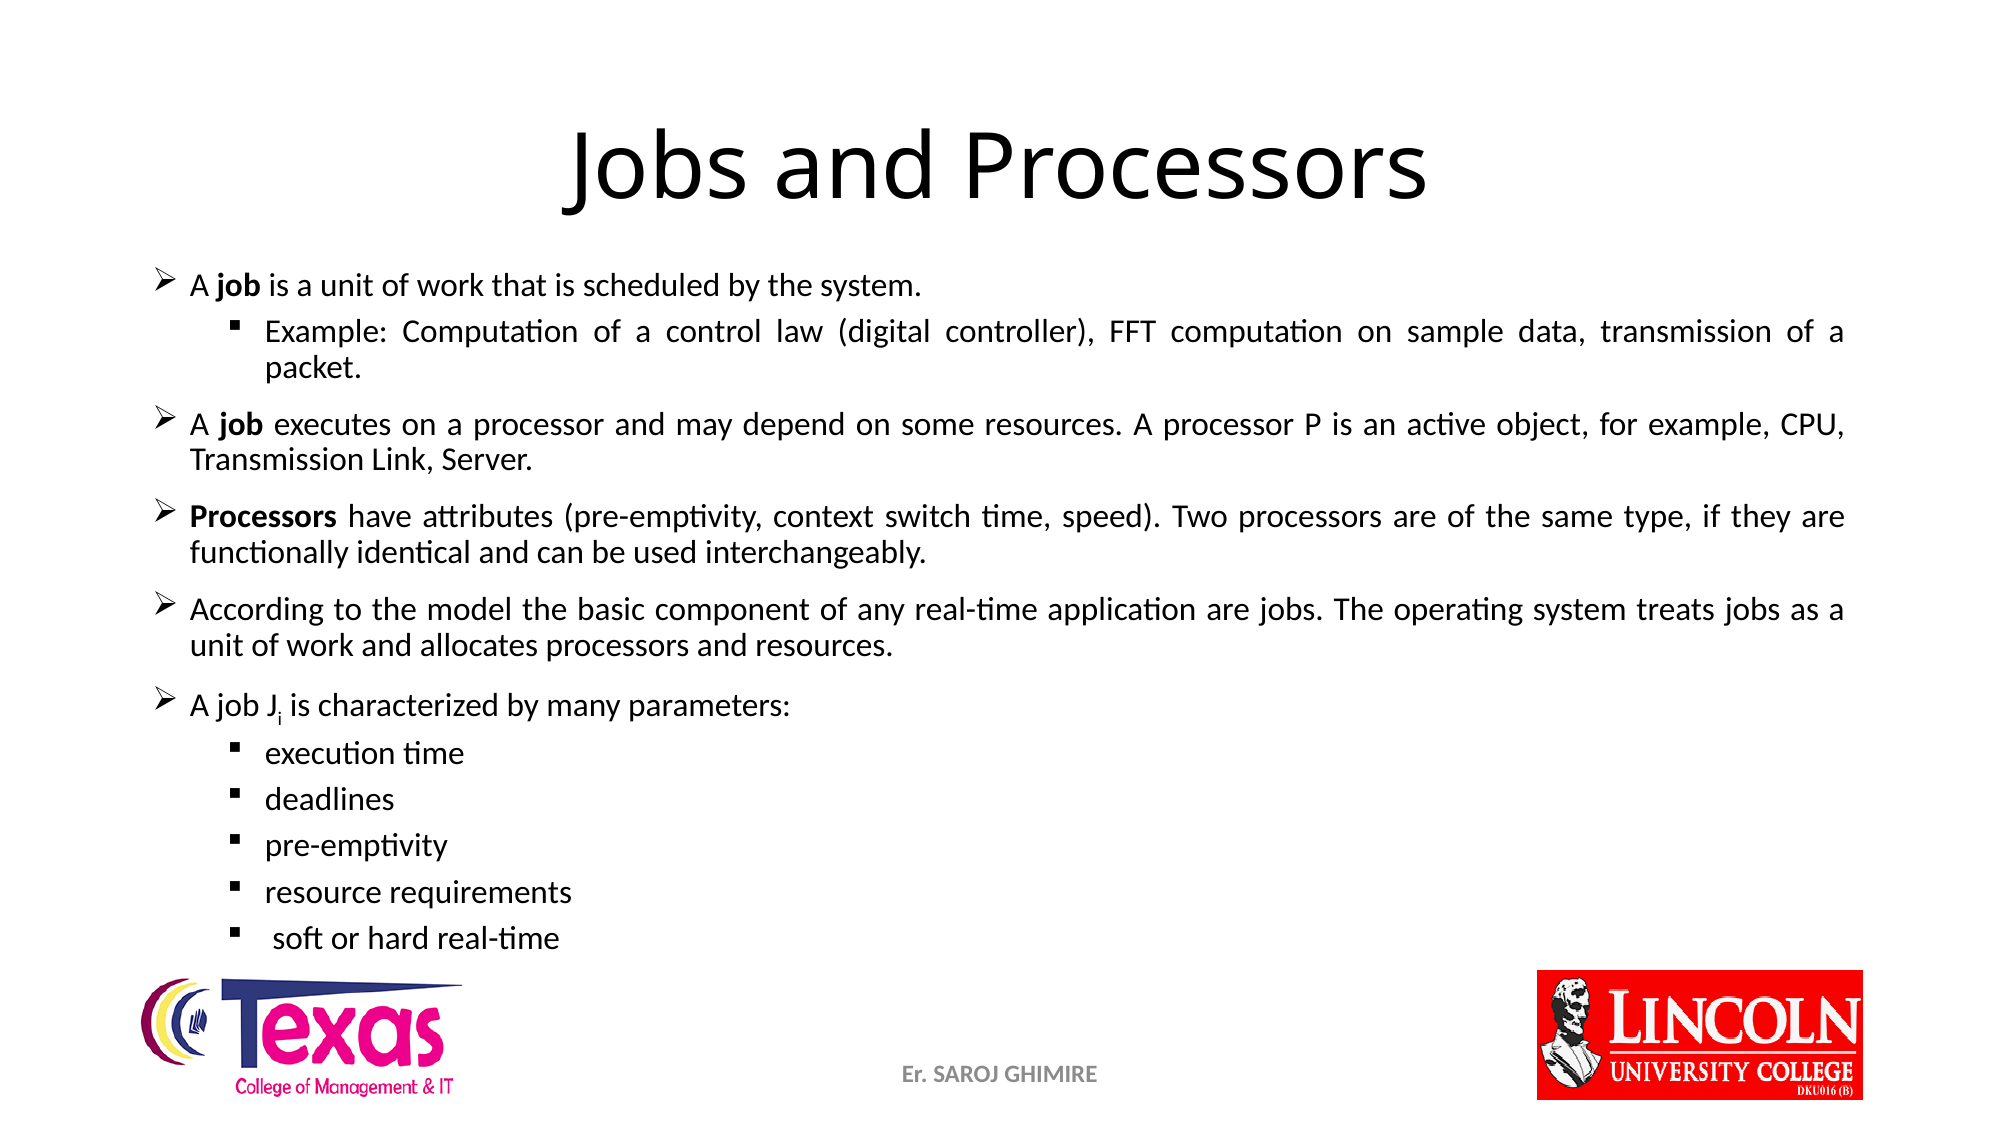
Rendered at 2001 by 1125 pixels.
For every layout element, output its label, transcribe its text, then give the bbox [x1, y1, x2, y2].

footer Er. SAROJ GHIMIRE [662, 1042, 1338, 1103]
list A job is a unit of work that is scheduled by the system. Example: Computation of a control law (digital controller), FFT computation on sample data, transmission of a packet. A job executes on a processor and may depend on some resources. A processor P is an active object, for example, CPU, Transmission Link, Server. Processors have attributes (pre-emptivity, context switch time, speed). Two processors are of the same type, if they are functionally identical and can be used interchangeably. According to the model the basic component of any real-time application are jobs. The operating system treats jobs as a unit of work and allocates processors and resources. A job Ji is characterized by many parameters: execution time deadlines pre-emptivity resource requirements soft or hard real-time [137, 259, 1863, 956]
picture [1537, 970, 1863, 1100]
slide_number 3 [1412, 1042, 1863, 1103]
title Jobs and Processors [137, 59, 1863, 259]
picture [137, 970, 463, 1100]
